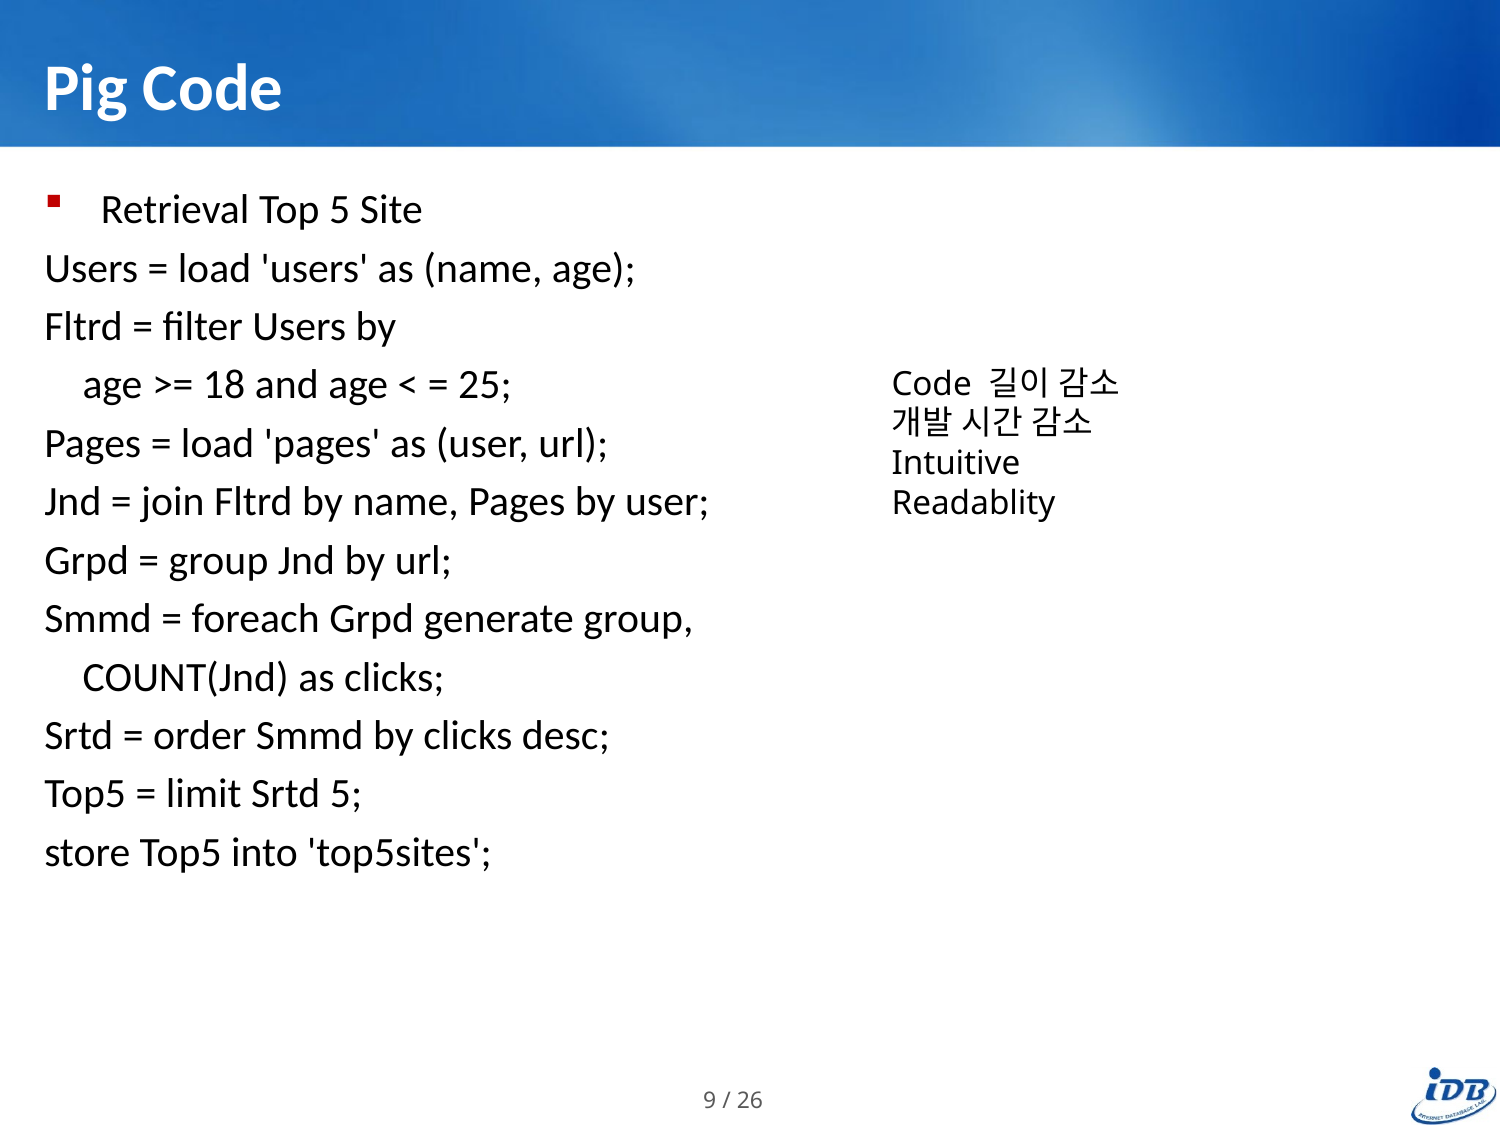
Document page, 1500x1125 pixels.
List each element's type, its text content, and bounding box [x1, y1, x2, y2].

picture [0, 0, 1500, 1125]
title Pig Code [29, 19, 1471, 149]
list Retrieval Top 5 Site Users = load 'users' as (name, age); Fltrd = filter Users by age >= 18 and age < = 25; Pages = load 'pages' as (user, url); Jnd = join Fltrd by name, Pages by user; Grpd = group Jnd by url; Smmd = foreach Grpd generate group, COUNT(Jnd) as clicks; Srtd = order Smmd by clicks desc; Top5 = limit Srtd 5; store Top5 into 'top5sites'; [29, 174, 1471, 1071]
text_box Code 길이 감소 개발 시간 감소 Intuitive Readablity [891, 361, 1223, 522]
